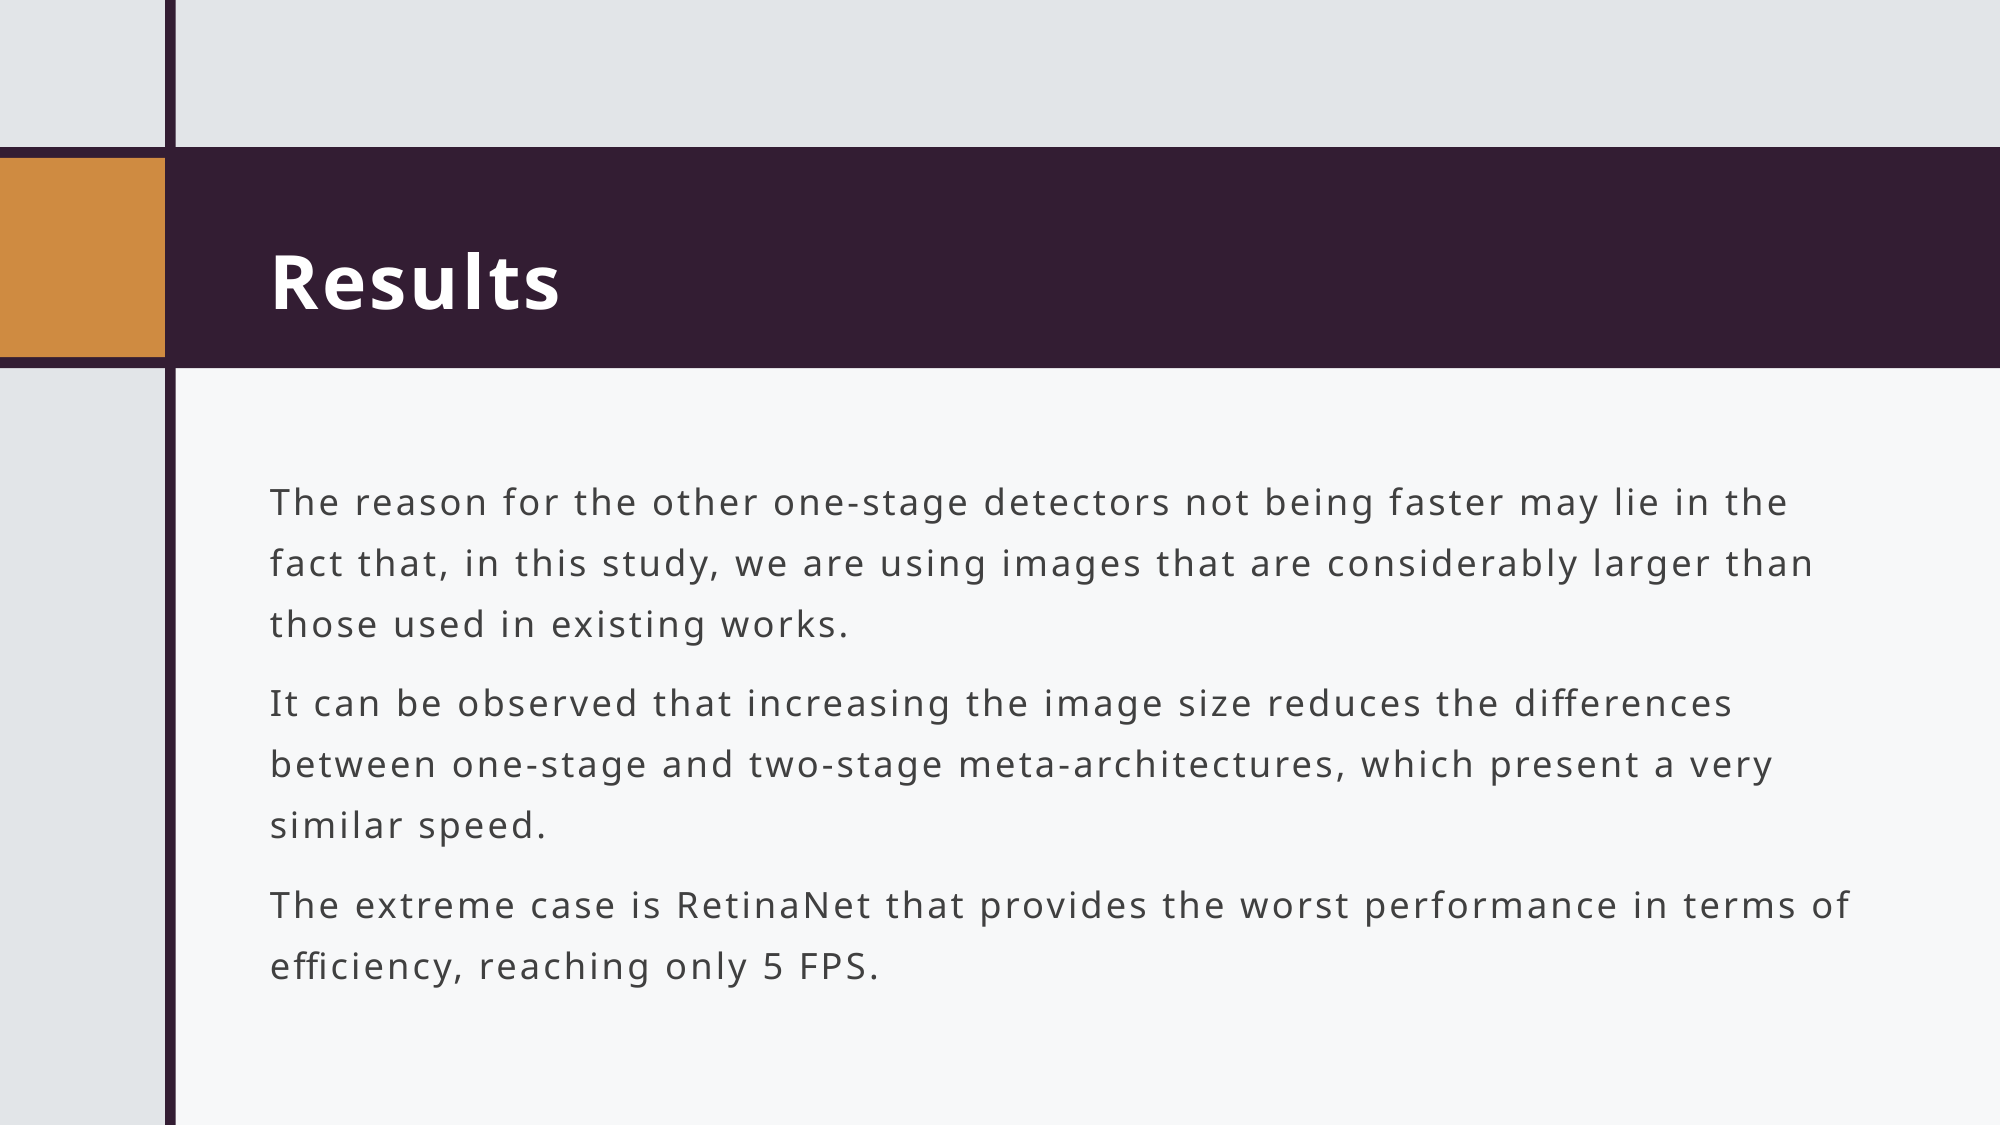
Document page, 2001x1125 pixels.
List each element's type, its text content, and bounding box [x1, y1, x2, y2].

text_box [0, 146, 164, 157]
list The reason for the other one-stage detectors not being faster may lie in the fact that, in this study, we are using images that are considerably larger than those used in existing works. It can be observed that increasing the image size reduces the differences between one-stage and two-stage meta-architectures, which present a very similar speed. The extreme case is RetinaNet that provides the worst performance in terms of efficiency, reaching only 5 FPS. [251, 443, 1882, 1006]
text_box [164, 0, 177, 1125]
text_box [0, 358, 164, 369]
text_box [177, 369, 2000, 1125]
text_box [0, 0, 164, 146]
text_box [0, 369, 164, 1125]
title Results [251, 171, 1895, 341]
text_box [0, 157, 164, 358]
text_box [177, 146, 2000, 369]
text_box [177, 0, 2000, 146]
